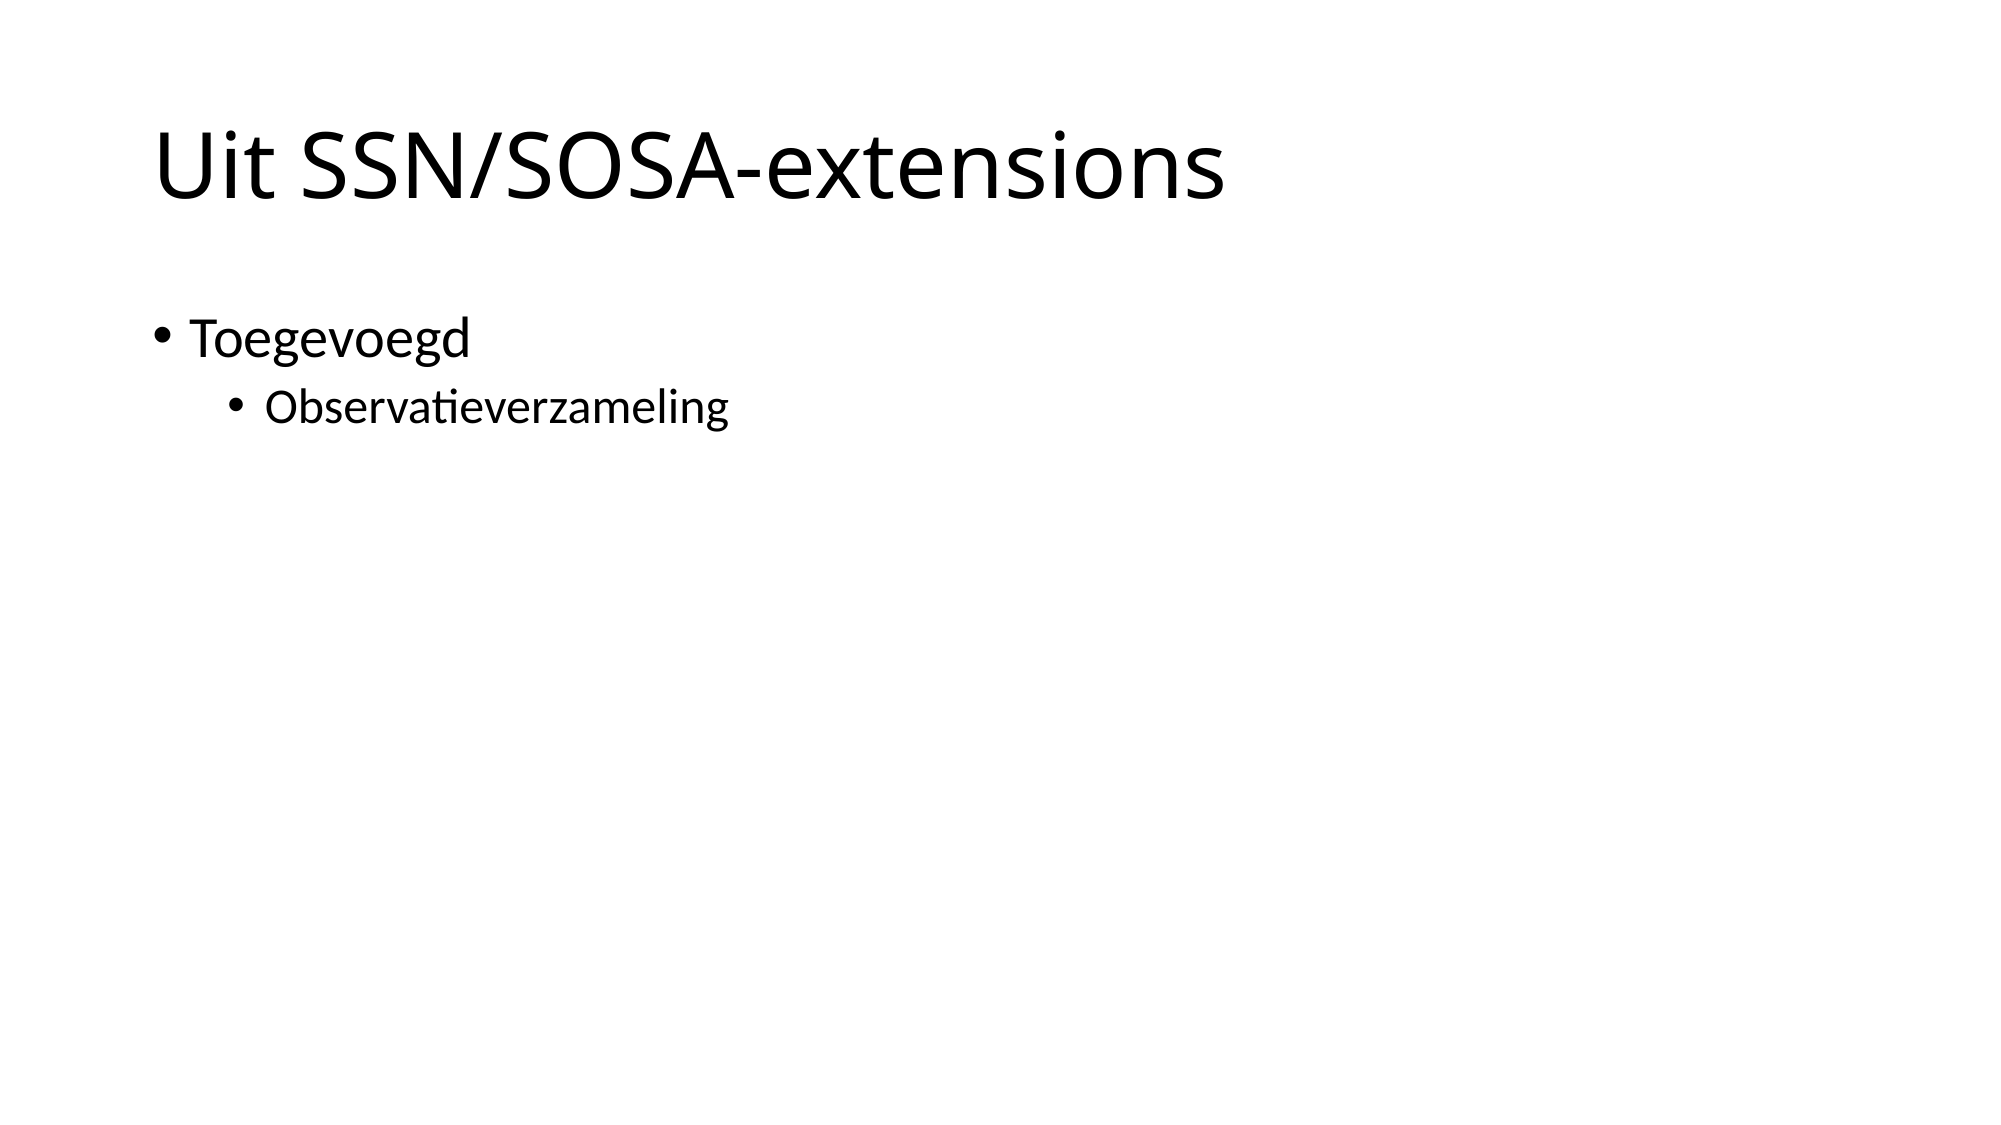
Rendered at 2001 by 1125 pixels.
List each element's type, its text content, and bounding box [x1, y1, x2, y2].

list Toegevoegd Observatieverzameling [137, 299, 1863, 1014]
title Uit SSN/SOSA-extensions [137, 59, 1863, 278]
